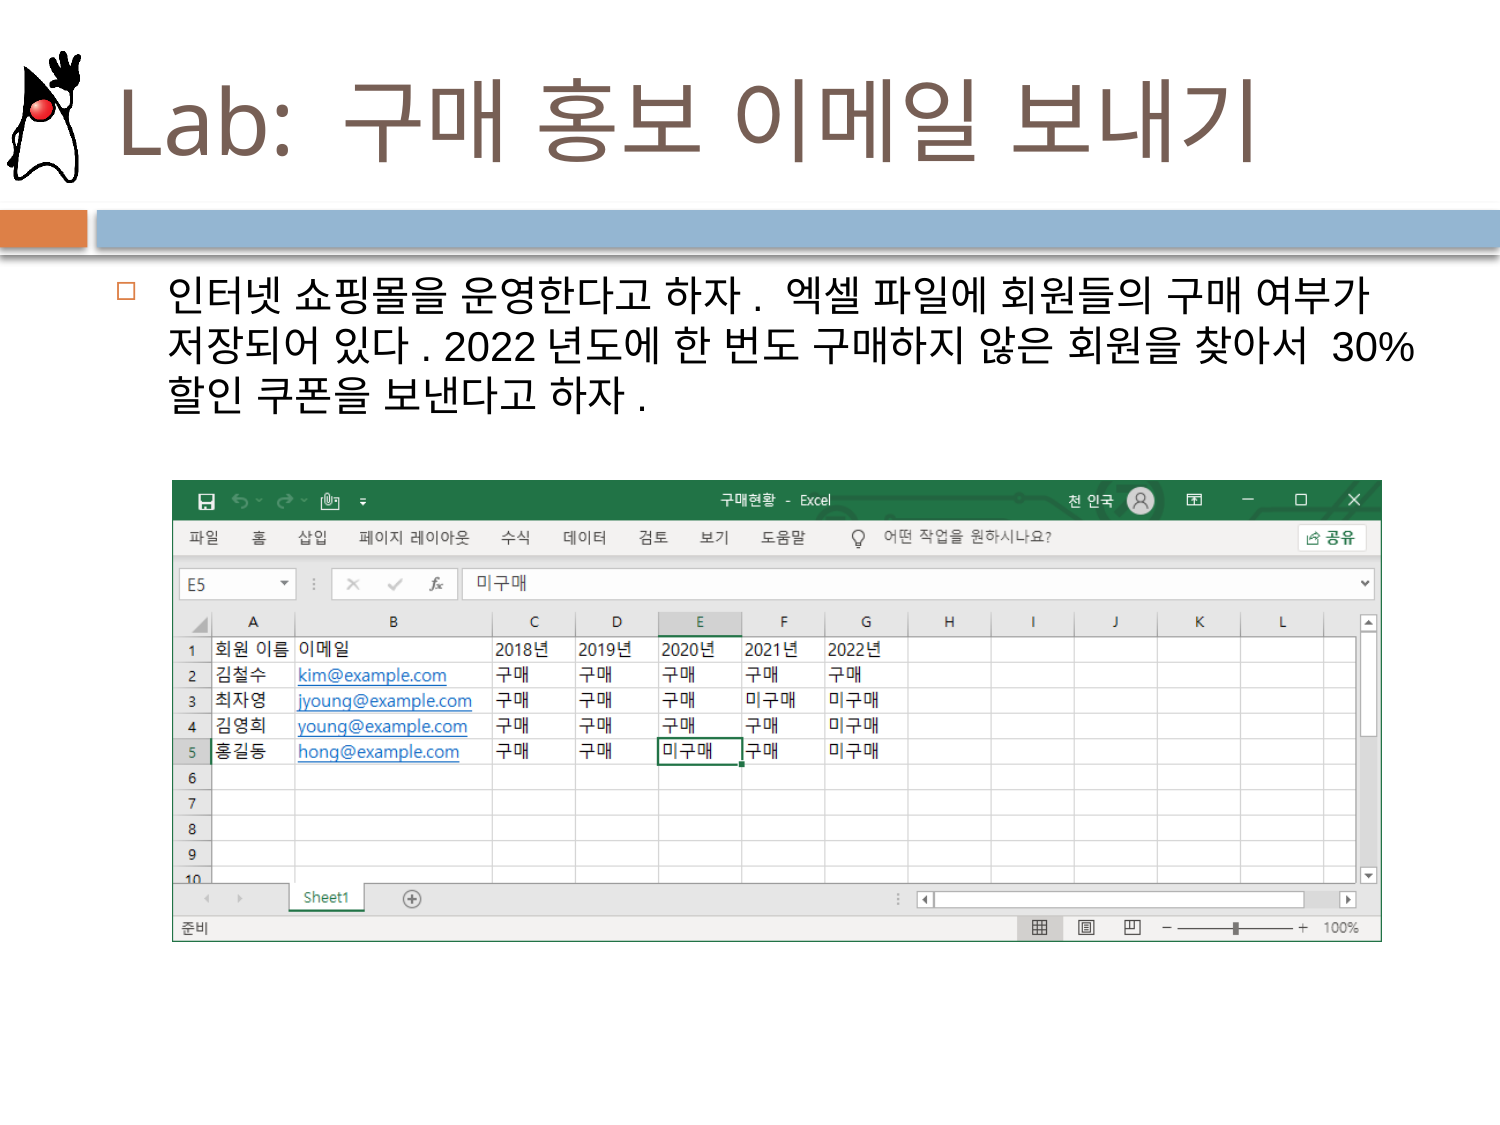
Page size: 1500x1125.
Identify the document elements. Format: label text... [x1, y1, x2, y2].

picture [7, 51, 81, 183]
list 인터넷 쇼핑몰을 운영한다고 하자. 엑셀 파일에 회원들의 구매 여부가 저장되어 있다. 2022년도에 한 번도 구매하지 않은 회원을 찾아서 30% 할인 쿠폰을 보낸다고 하자. [100, 262, 1438, 1000]
title Lab: 구매 홍보 이메일 보내기 [100, 37, 1438, 200]
picture [171, 480, 1382, 942]
